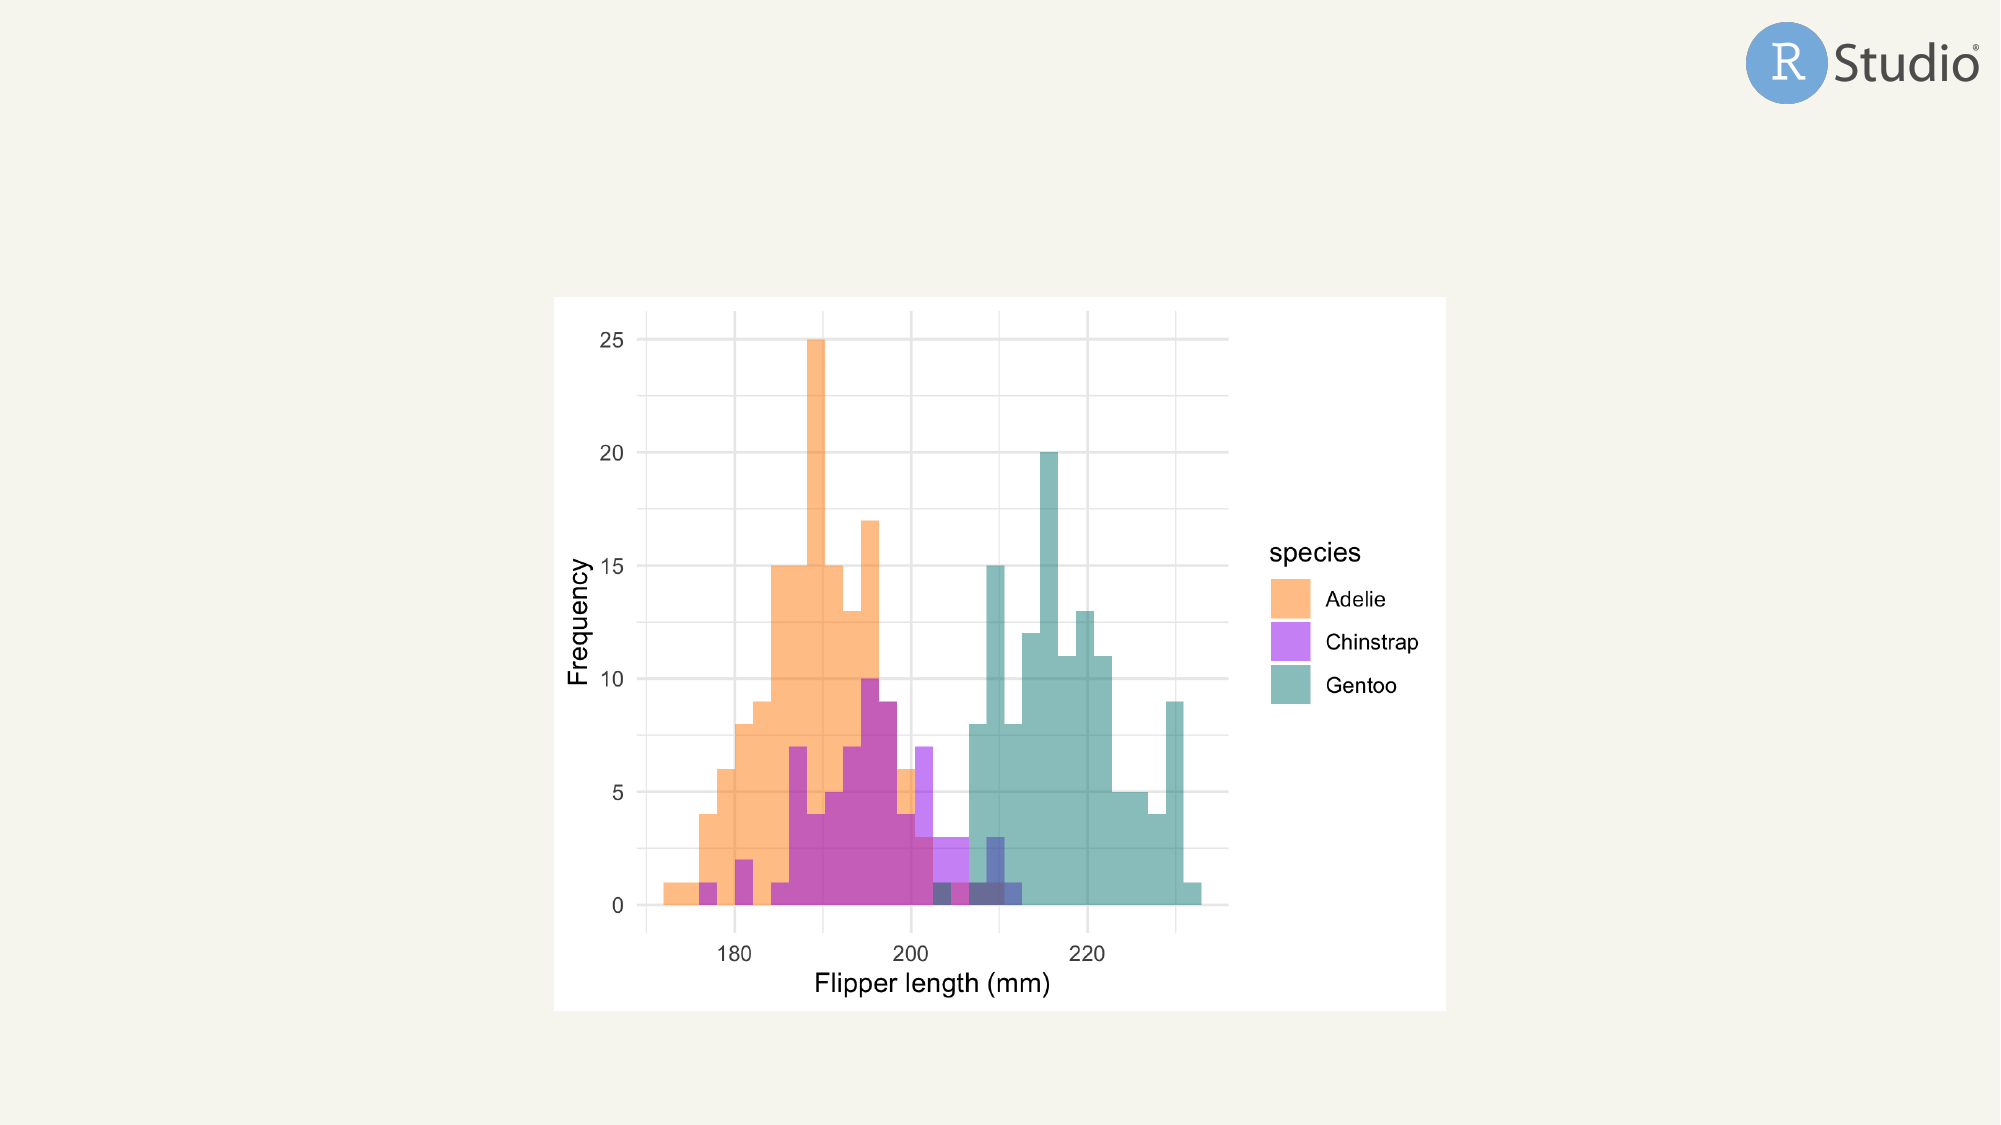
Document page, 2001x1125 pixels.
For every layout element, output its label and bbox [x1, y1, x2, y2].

picture [1746, 22, 1979, 104]
picture [554, 297, 1446, 1011]
